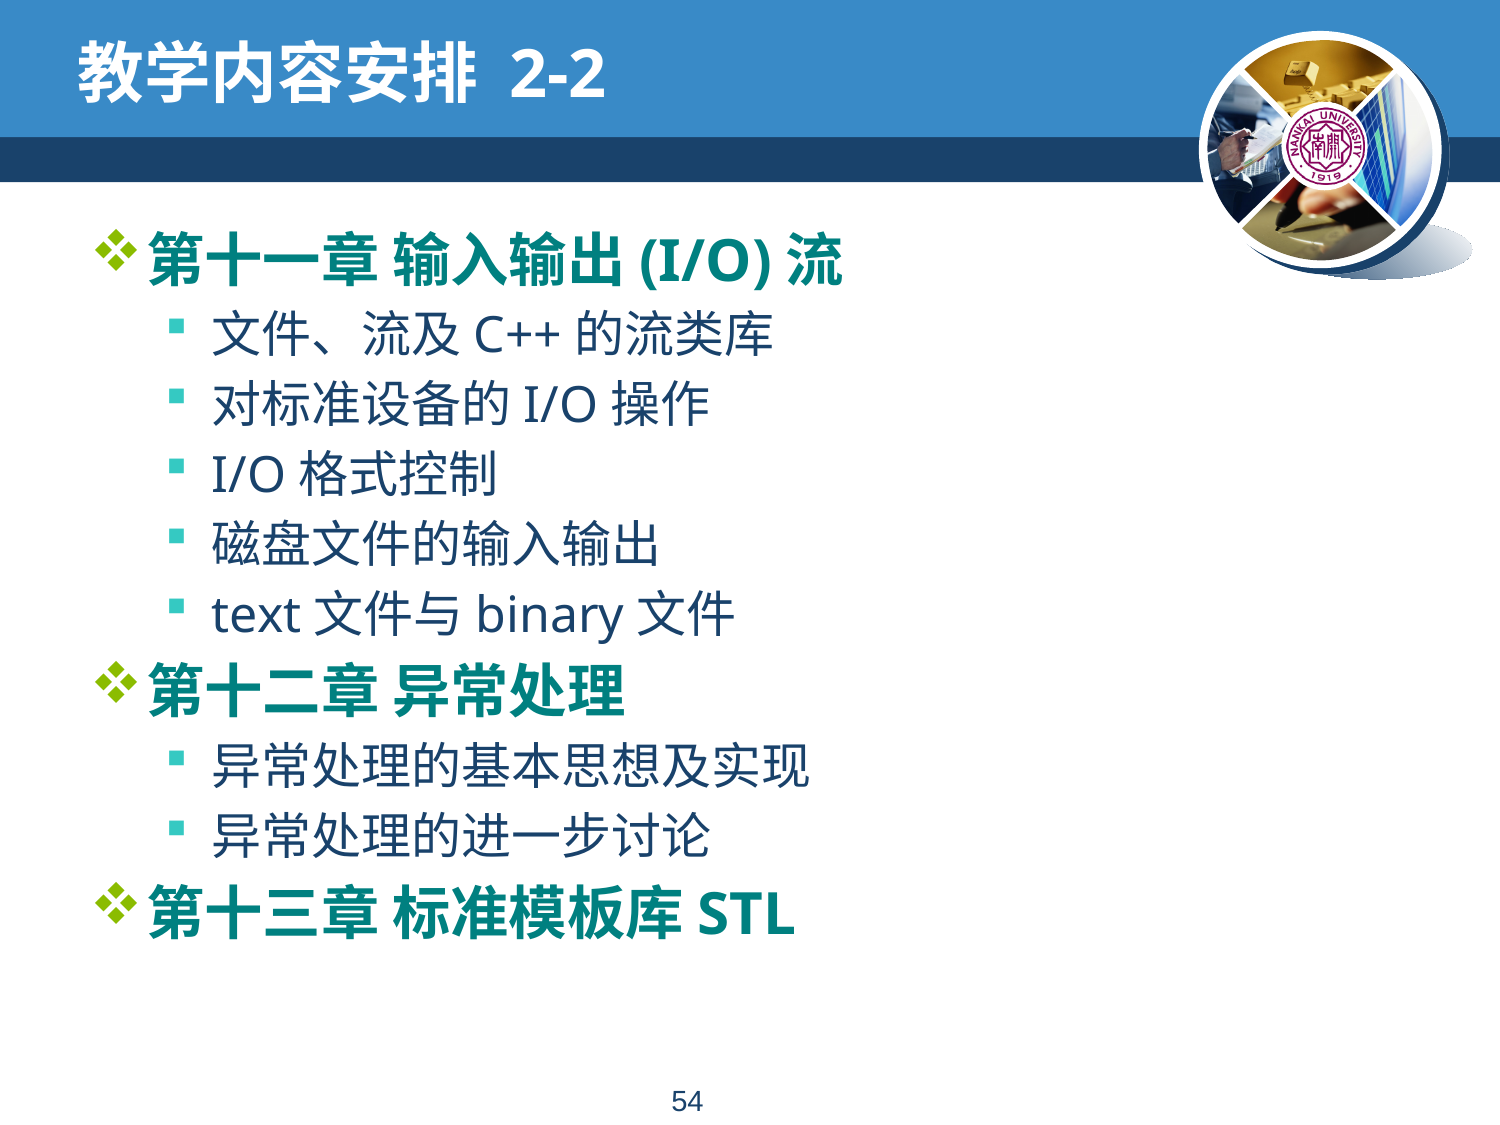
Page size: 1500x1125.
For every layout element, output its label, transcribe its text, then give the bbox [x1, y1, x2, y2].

list 第十一章 输入输出(I/O)流 文件、流及C++的流类库 对标准设备的I/O操作 I/O格式控制 磁盘文件的输入输出 text文件与binary文件 第十二章 异常处理 异常处理的基本思想及实现 异常处理的进一步讨论 第十三章 标准模板库STL [75, 215, 1425, 1106]
title 教学内容安排 2-2 [62, 24, 1275, 118]
slide_number 53 [512, 1074, 863, 1114]
picture [1207, 40, 1433, 215]
